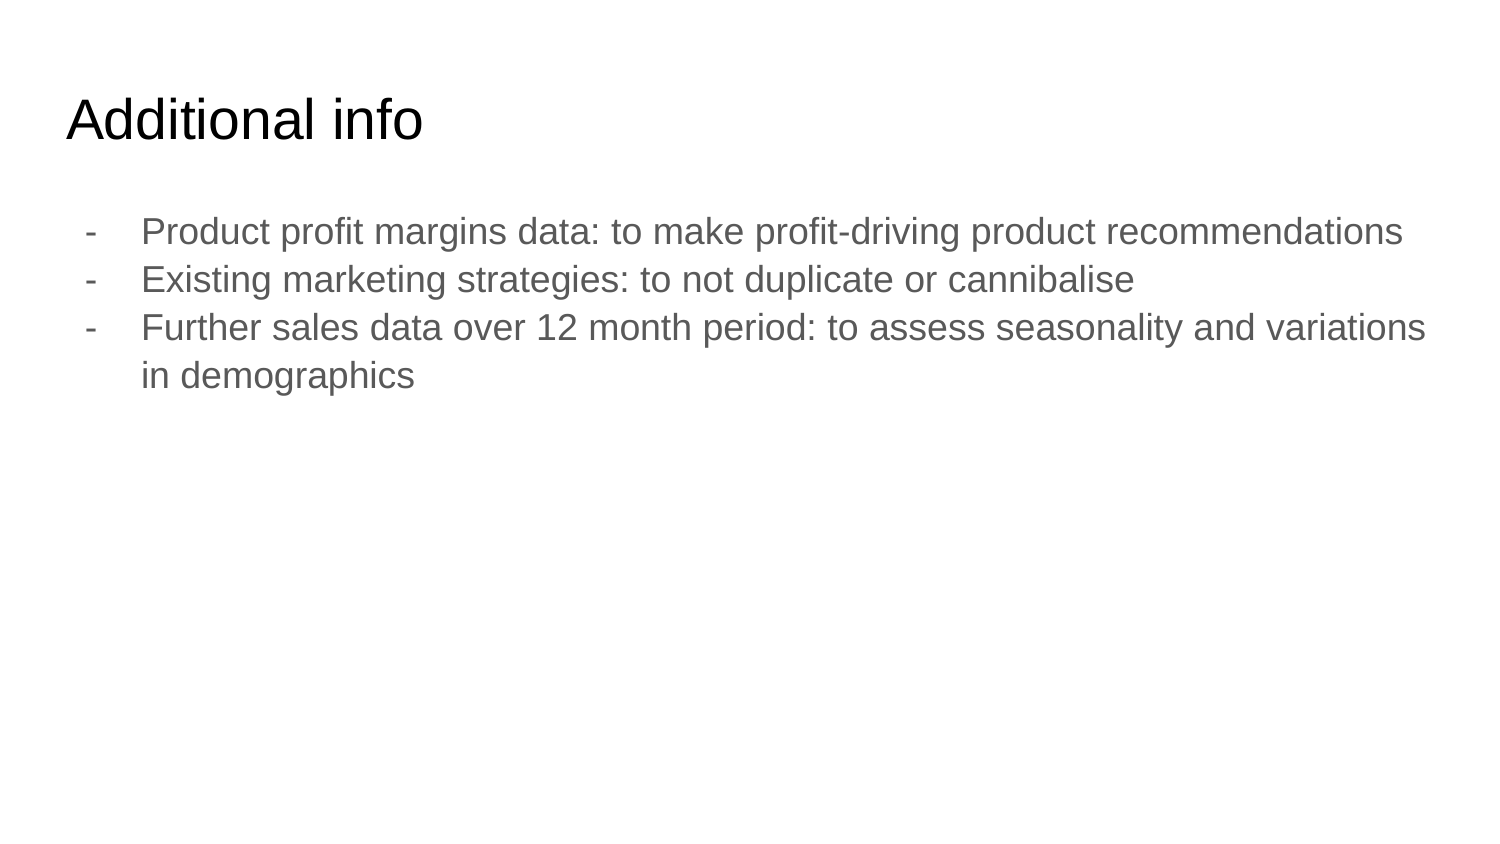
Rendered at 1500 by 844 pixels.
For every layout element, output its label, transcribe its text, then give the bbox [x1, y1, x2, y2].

list Product profit margins data: to make profit-driving product recommendations Existing marketing strategies: to not duplicate or cannibalise Further sales data over 12 month period: to assess seasonality and variations in demographics [51, 189, 1449, 750]
title Additional info [51, 72, 1449, 167]
